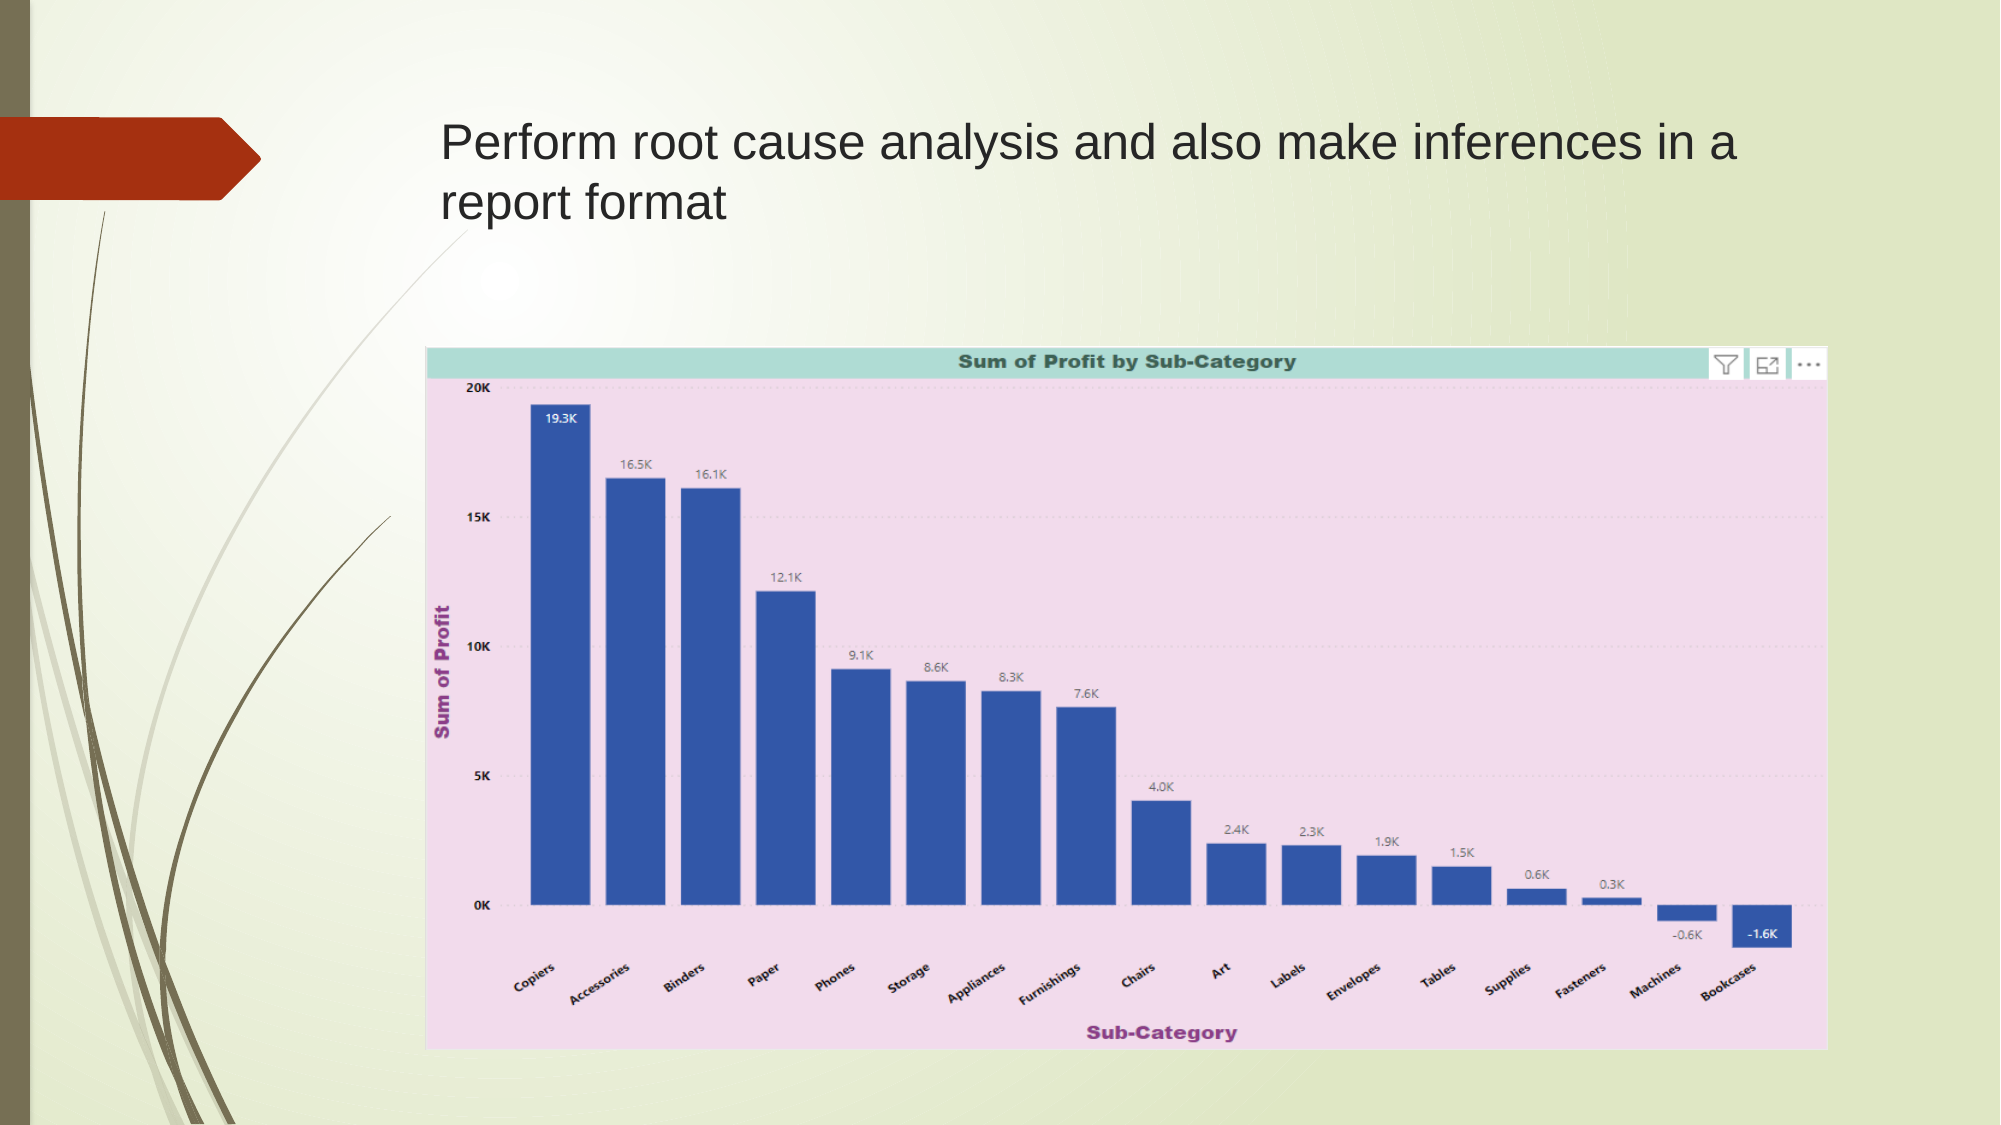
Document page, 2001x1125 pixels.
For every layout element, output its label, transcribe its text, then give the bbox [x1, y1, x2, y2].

title Perform root cause analysis and also make inferences in a report format [425, 102, 1888, 313]
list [425, 346, 1828, 1051]
